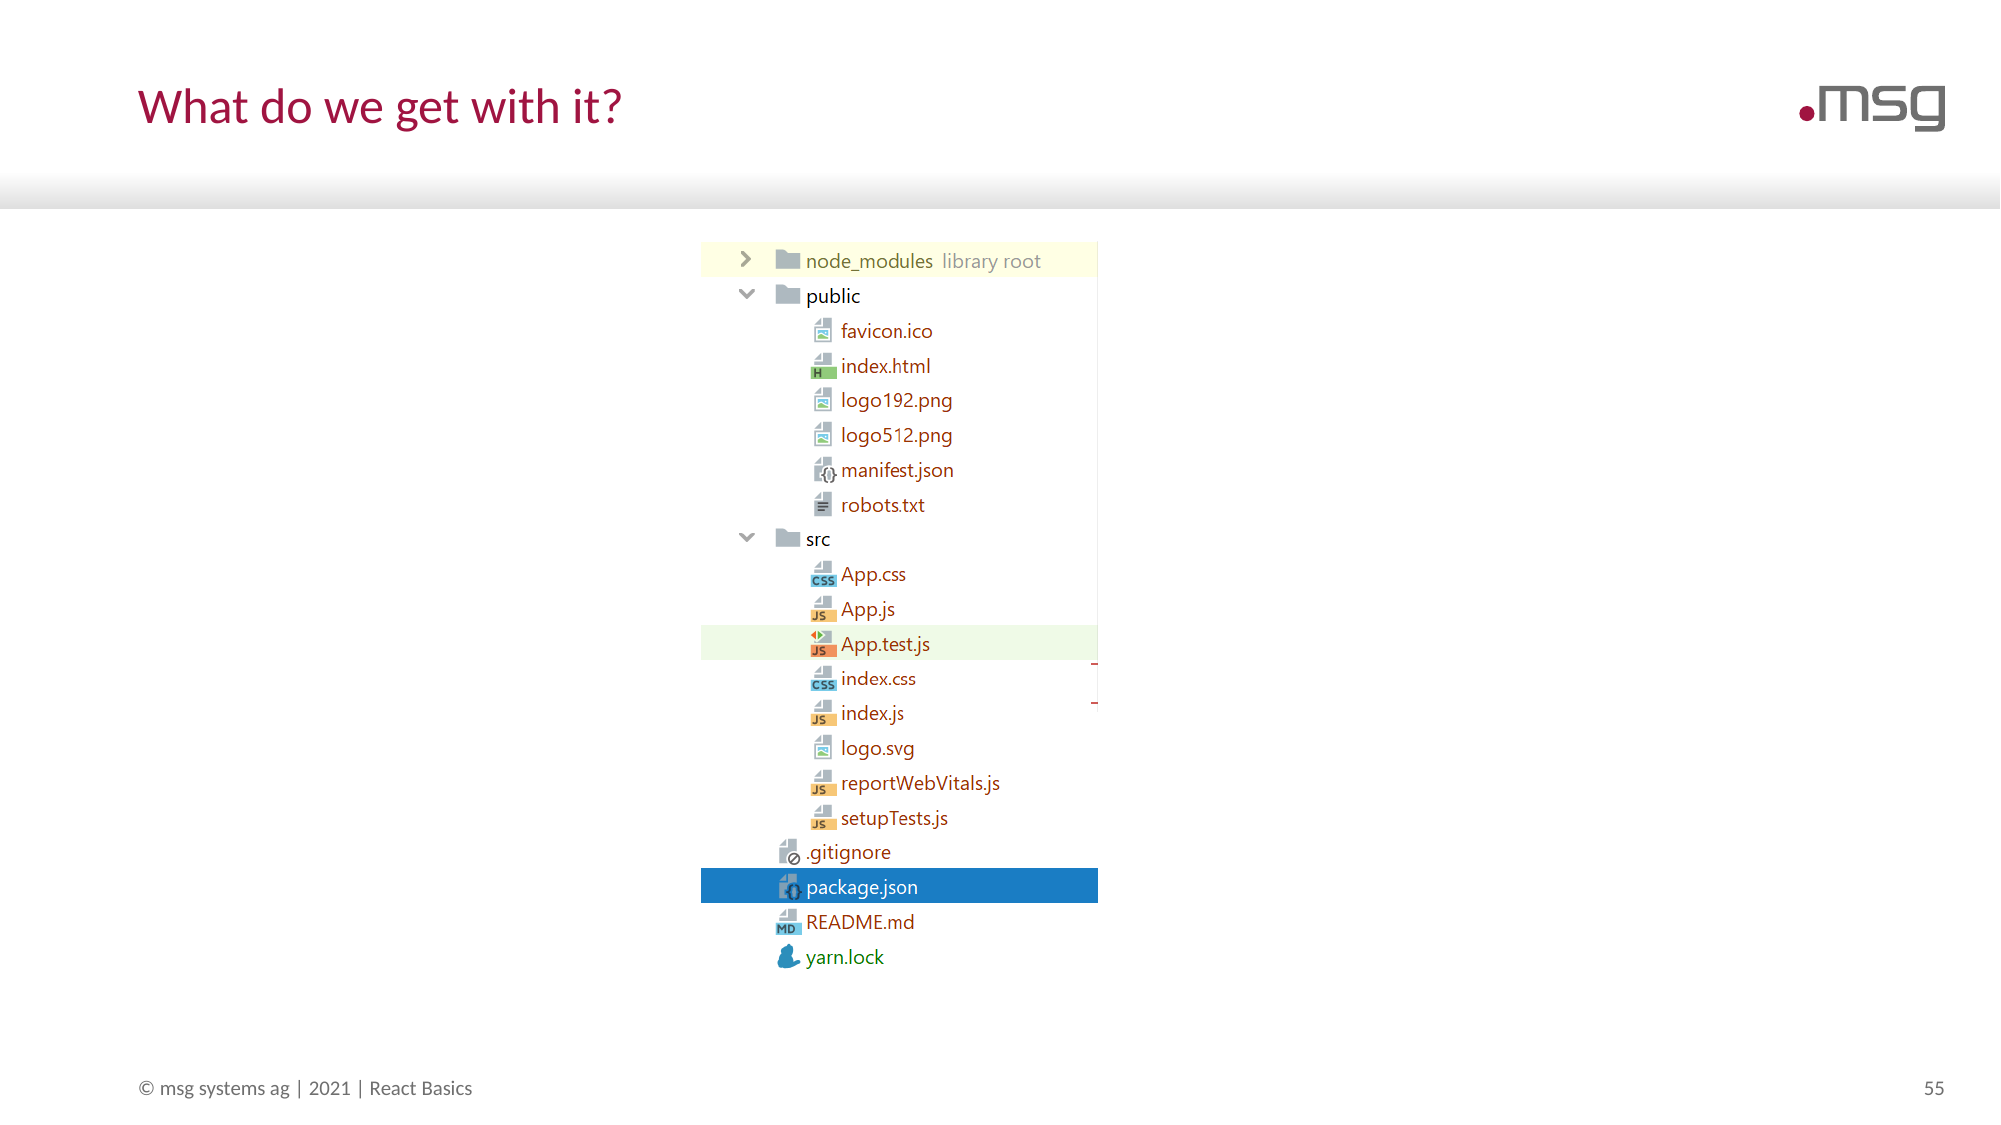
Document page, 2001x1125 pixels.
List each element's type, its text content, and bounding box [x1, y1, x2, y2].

slide_number 55 [1862, 1071, 1945, 1104]
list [701, 241, 1098, 973]
title What do we get with it? [138, 80, 1733, 209]
footer © msg systems ag | 2021 | React Basics [138, 1071, 1338, 1104]
